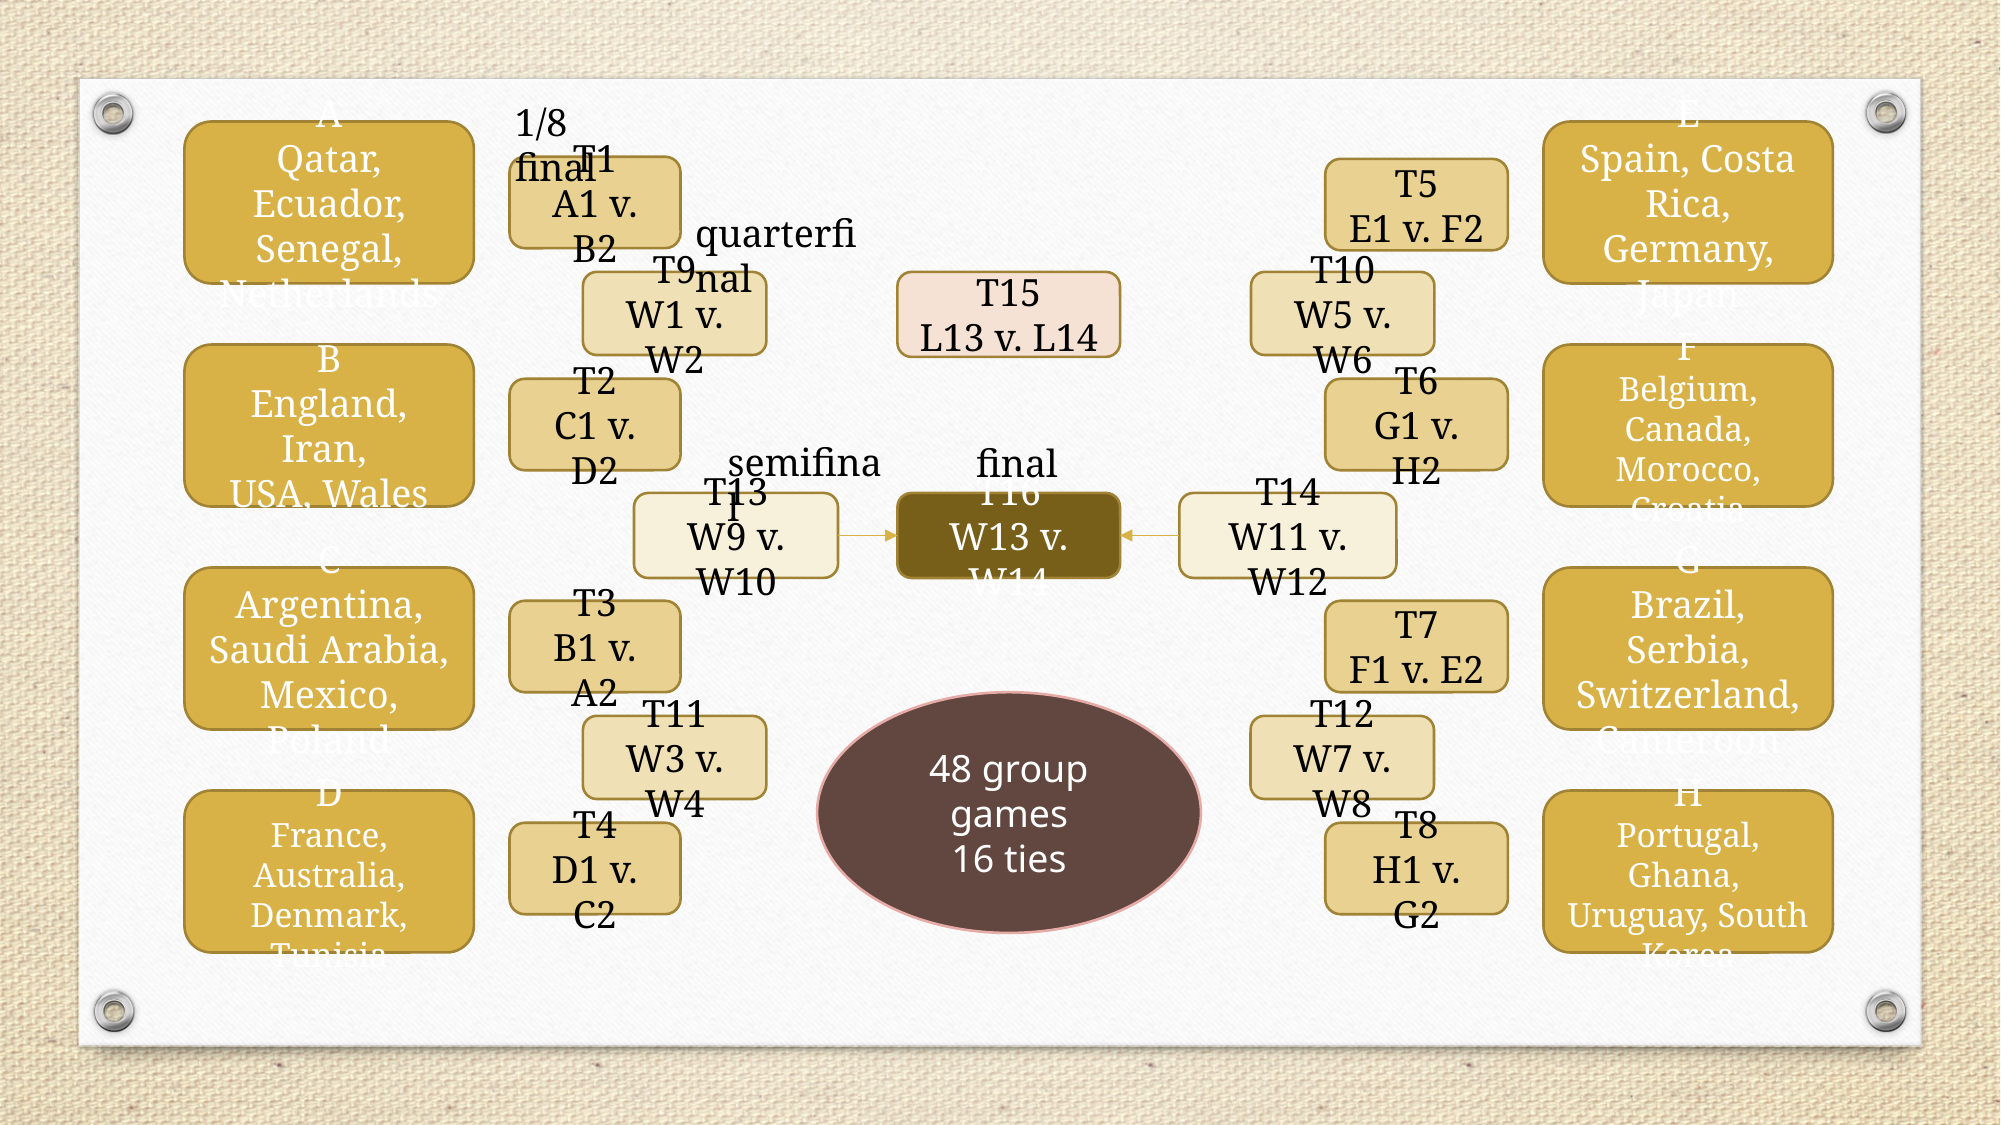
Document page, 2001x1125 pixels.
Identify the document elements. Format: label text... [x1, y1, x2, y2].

text_box T8 H1 v. G2 [1323, 821, 1510, 916]
text_box C Argentina, Saudi Arabia, Mexico, Poland [183, 566, 476, 731]
text_box T15 L13 v. L14 [896, 270, 1122, 359]
text_box T12 W7 v. W8 [1249, 714, 1436, 801]
text_box H Portugal, Ghana, Uruguay, South Korea [1542, 789, 1835, 954]
text_box T3 B1 v. A2 [508, 599, 682, 694]
text_box T2 C1 v. D2 [508, 377, 682, 472]
text_box T9 W1 v. W2 [581, 270, 768, 357]
picture [0, 0, 2001, 1125]
text_box semifinal [712, 431, 907, 536]
text_box B England, Iran, USA, Wales [183, 343, 476, 508]
text_box T5 E1 v. F2 [1323, 157, 1510, 252]
text_box A Qatar, Ecuador, Senegal, Netherlands [183, 120, 476, 285]
text_box T14 W11 v. W12 [1178, 491, 1398, 580]
text_box 1/8 final [500, 91, 671, 196]
text_box T11 W3 v. W4 [581, 714, 768, 801]
text_box T6 G1 v. H2 [1323, 377, 1510, 472]
text_box quarterfinal [680, 202, 886, 308]
text_box T10 W5 v. W6 [1249, 270, 1436, 357]
text_box T1 A1 v. B2 [508, 156, 682, 250]
text_box F Belgium, Canada, Morocco, Croatia [1542, 343, 1835, 508]
text_box final [961, 432, 1112, 493]
text_box T13 W9 v. W10 [632, 491, 840, 580]
text_box E Spain, Costa Rica, Germany, Japan [1542, 120, 1835, 285]
text_box T7 F1 v. E2 [1323, 599, 1510, 694]
text_box G Brazil, Serbia, Switzerland, Cameroon [1542, 566, 1835, 731]
text_box D France, Australia, Denmark, Tunisia [183, 789, 476, 954]
text_box T16 W13 v. W14 [896, 491, 1122, 580]
text_box T4 D1 v. C2 [508, 821, 682, 916]
text_box 48 group games 16 ties [815, 690, 1203, 935]
